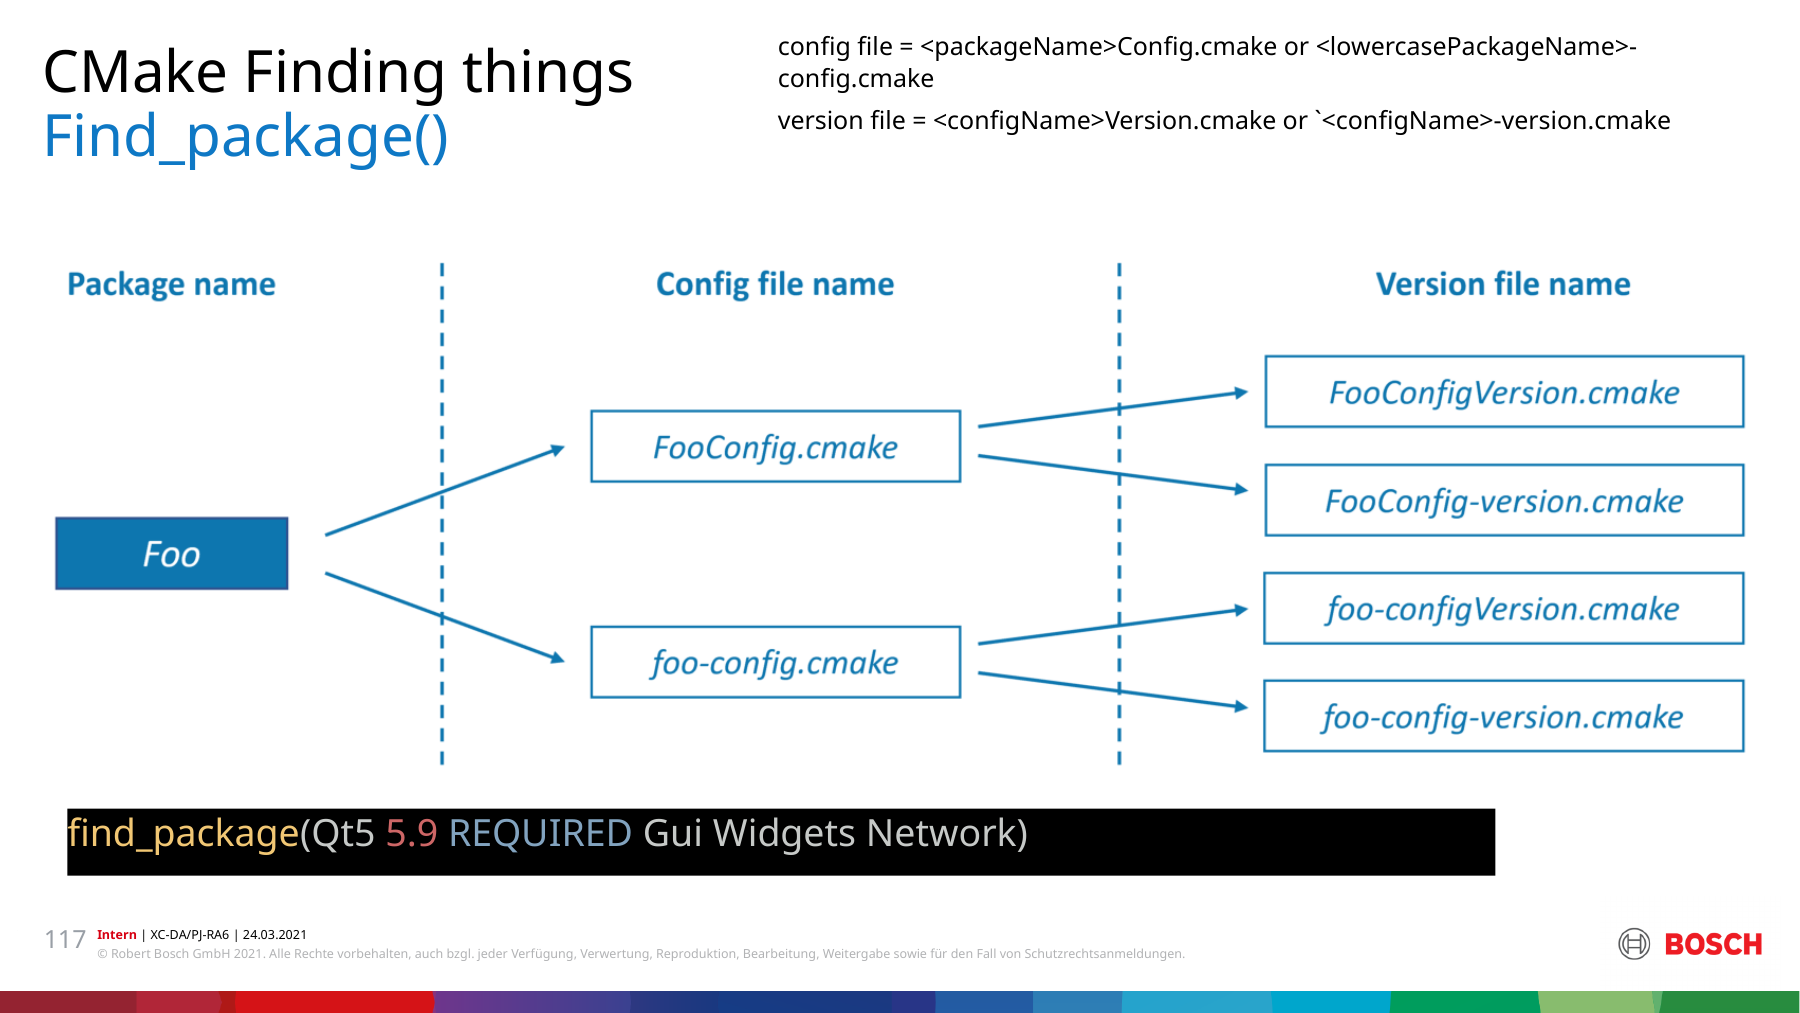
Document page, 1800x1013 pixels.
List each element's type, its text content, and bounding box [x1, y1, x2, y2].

slide_number 117 [43, 923, 92, 991]
list CMake Finding things [42, 42, 777, 107]
picture [1390, 896, 1800, 1013]
text_box find_package(Qt5 5.9 REQUIRED Gui Widgets Network) [67, 808, 1496, 876]
picture [0, 905, 1272, 1013]
picture [27, 223, 1773, 789]
list config file = <packageName>Config.cmake or <lowercasePackageName>-config.cmake version file = <configName>Version.cmake or `<configName>-version.cmake [777, 28, 1773, 133]
title Find_package() [42, 107, 1757, 171]
